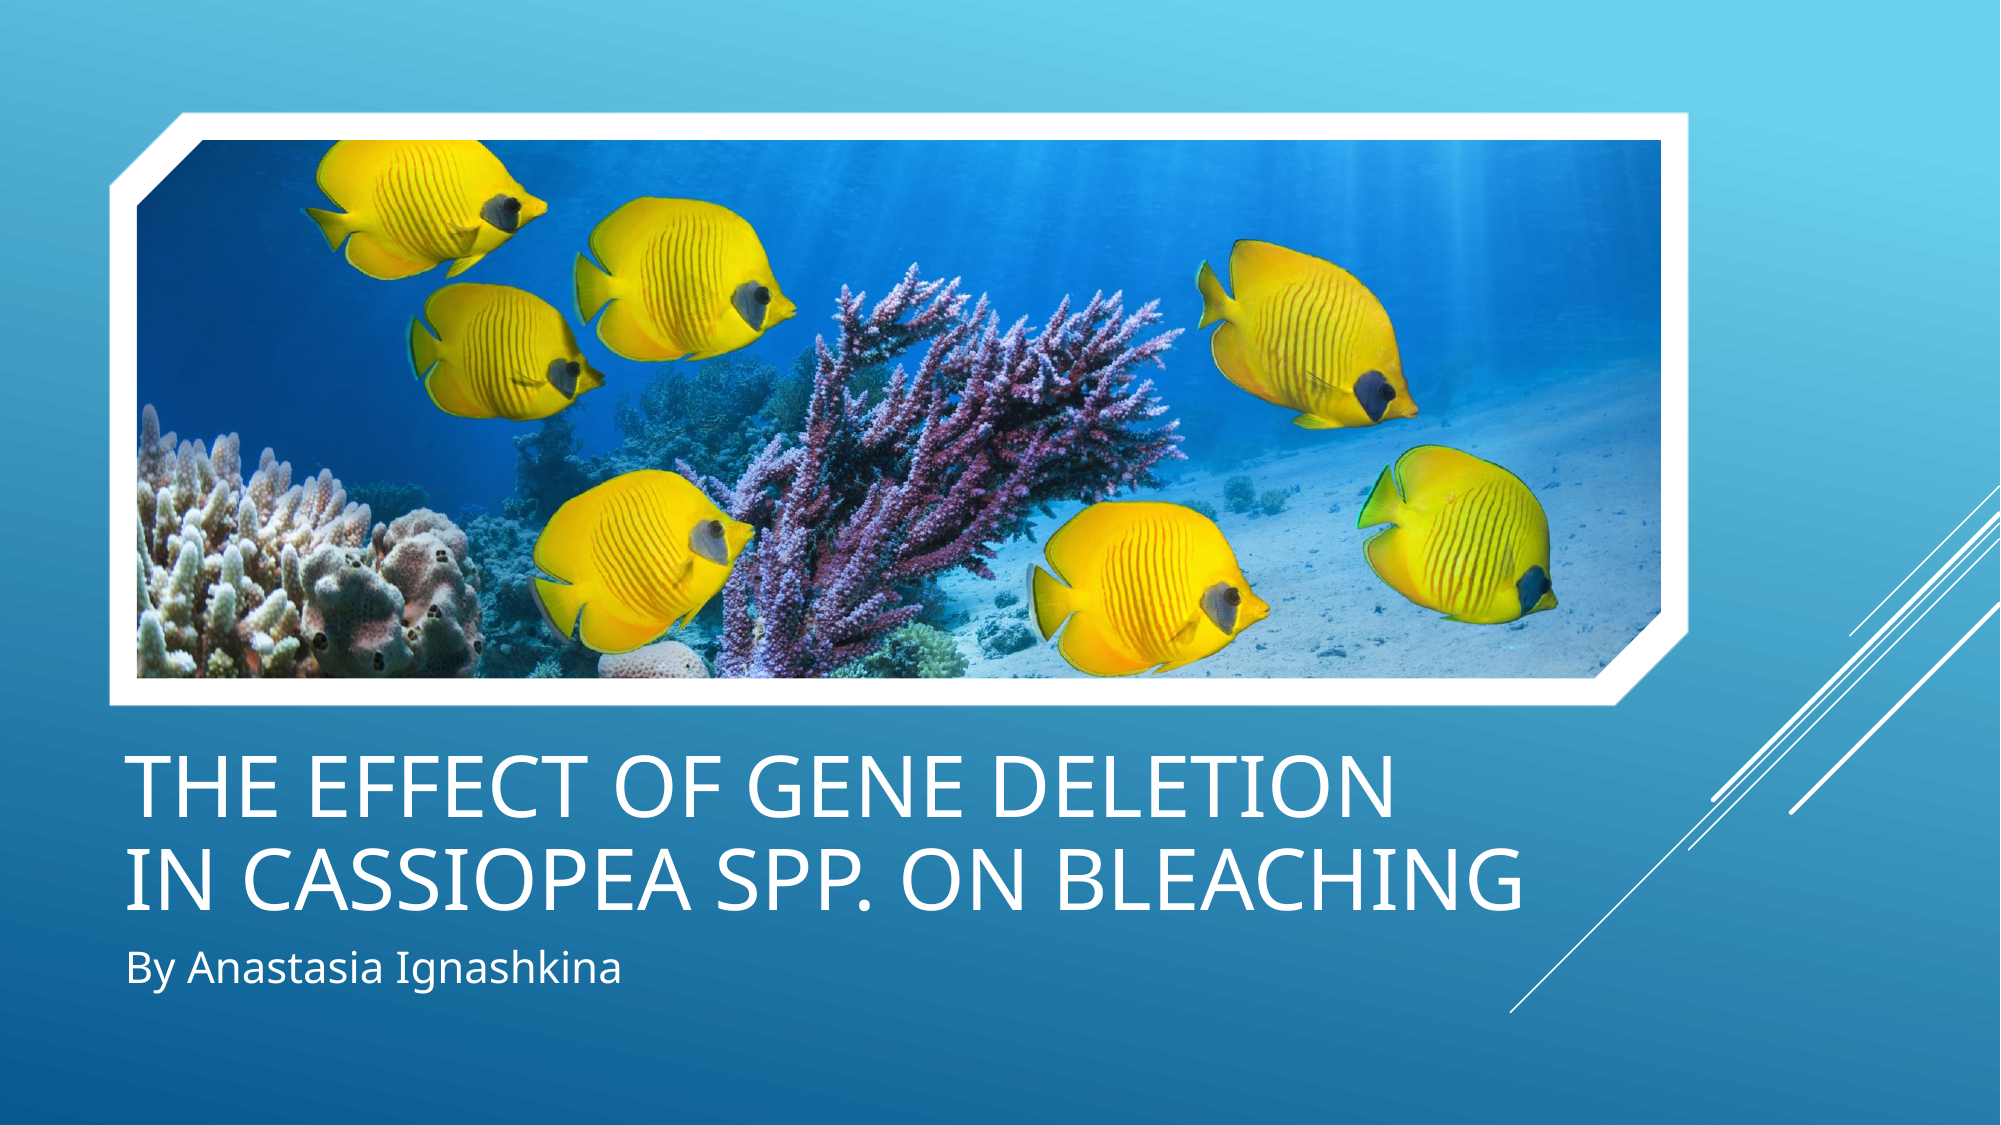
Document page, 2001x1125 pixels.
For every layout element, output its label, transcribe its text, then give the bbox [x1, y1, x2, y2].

subtitle By Anastasia Ignashkina [109, 932, 1510, 1009]
text_box [0, 0, 2000, 1125]
title THE EFFECT OF gene deletion in Cassiopea Spp. On bleaching [109, 733, 1510, 932]
text_box [108, 158, 1510, 707]
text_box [1510, 485, 2000, 1013]
text_box [155, 111, 1689, 485]
picture [136, 139, 1662, 679]
